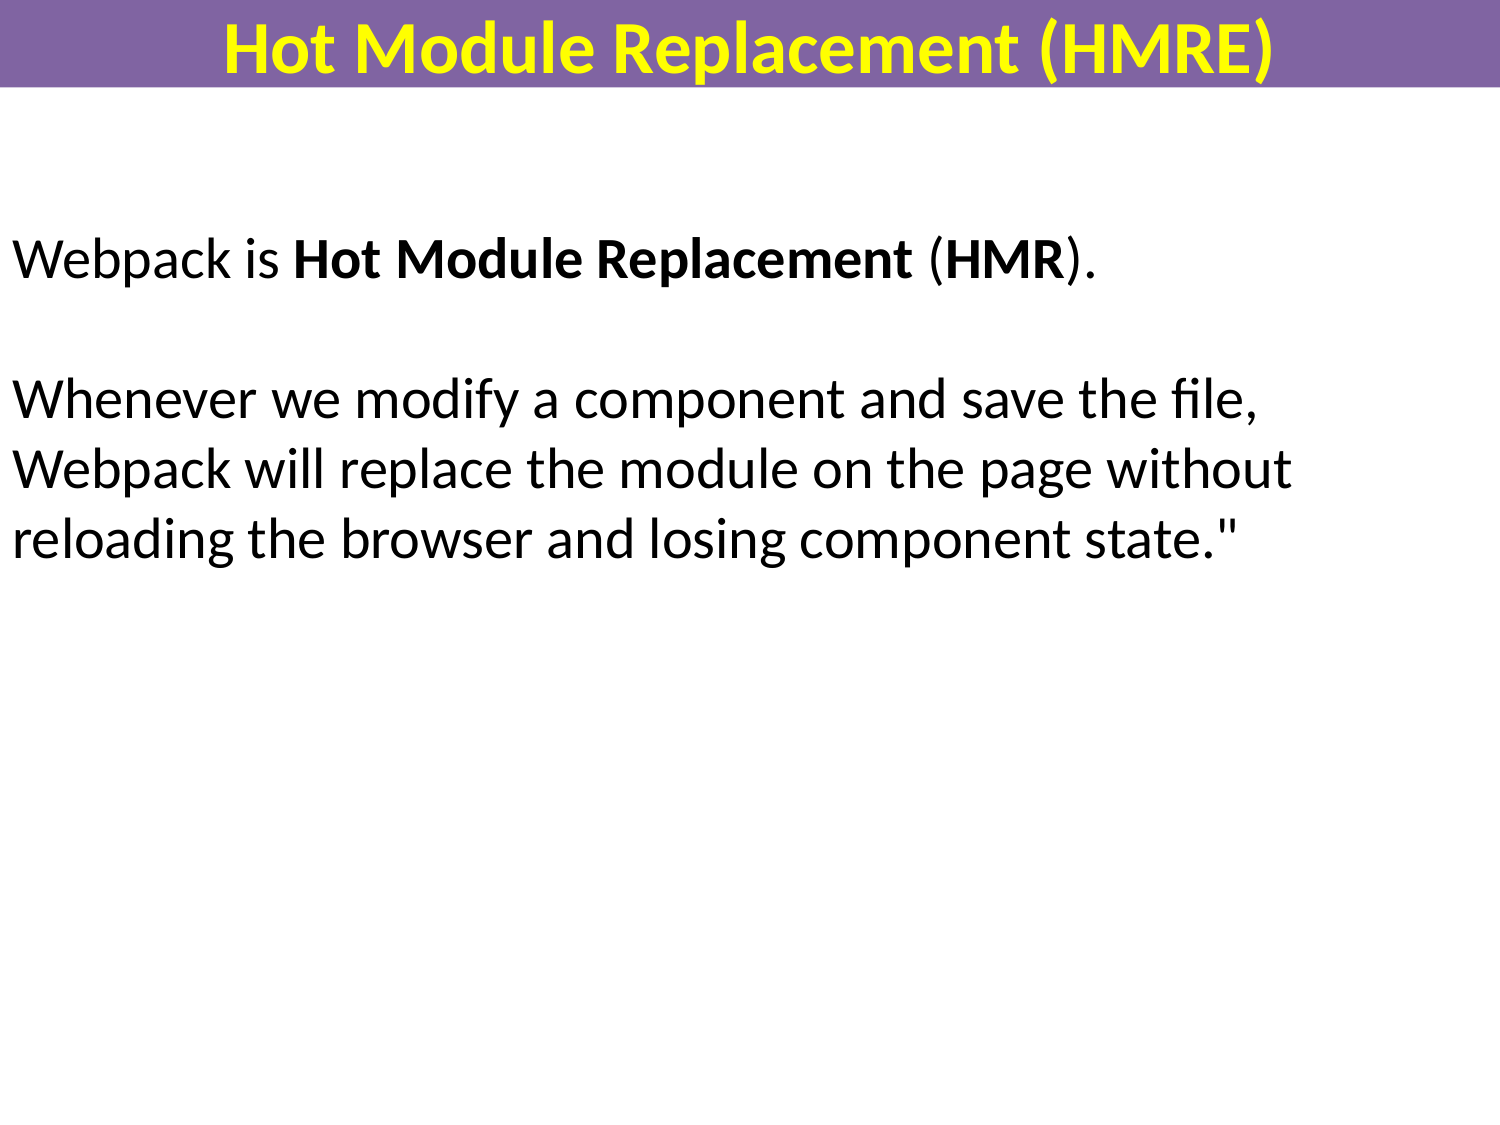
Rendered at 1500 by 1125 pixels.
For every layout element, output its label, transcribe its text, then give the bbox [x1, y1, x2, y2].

title Hot Module Replacement (HMRE) [0, 0, 1500, 88]
text_box Webpack is Hot Module Replacement (HMR). Whenever we modify a component and save the file, Webpack will replace the module on the page without reloading the browser and losing component state." [0, 212, 1482, 578]
